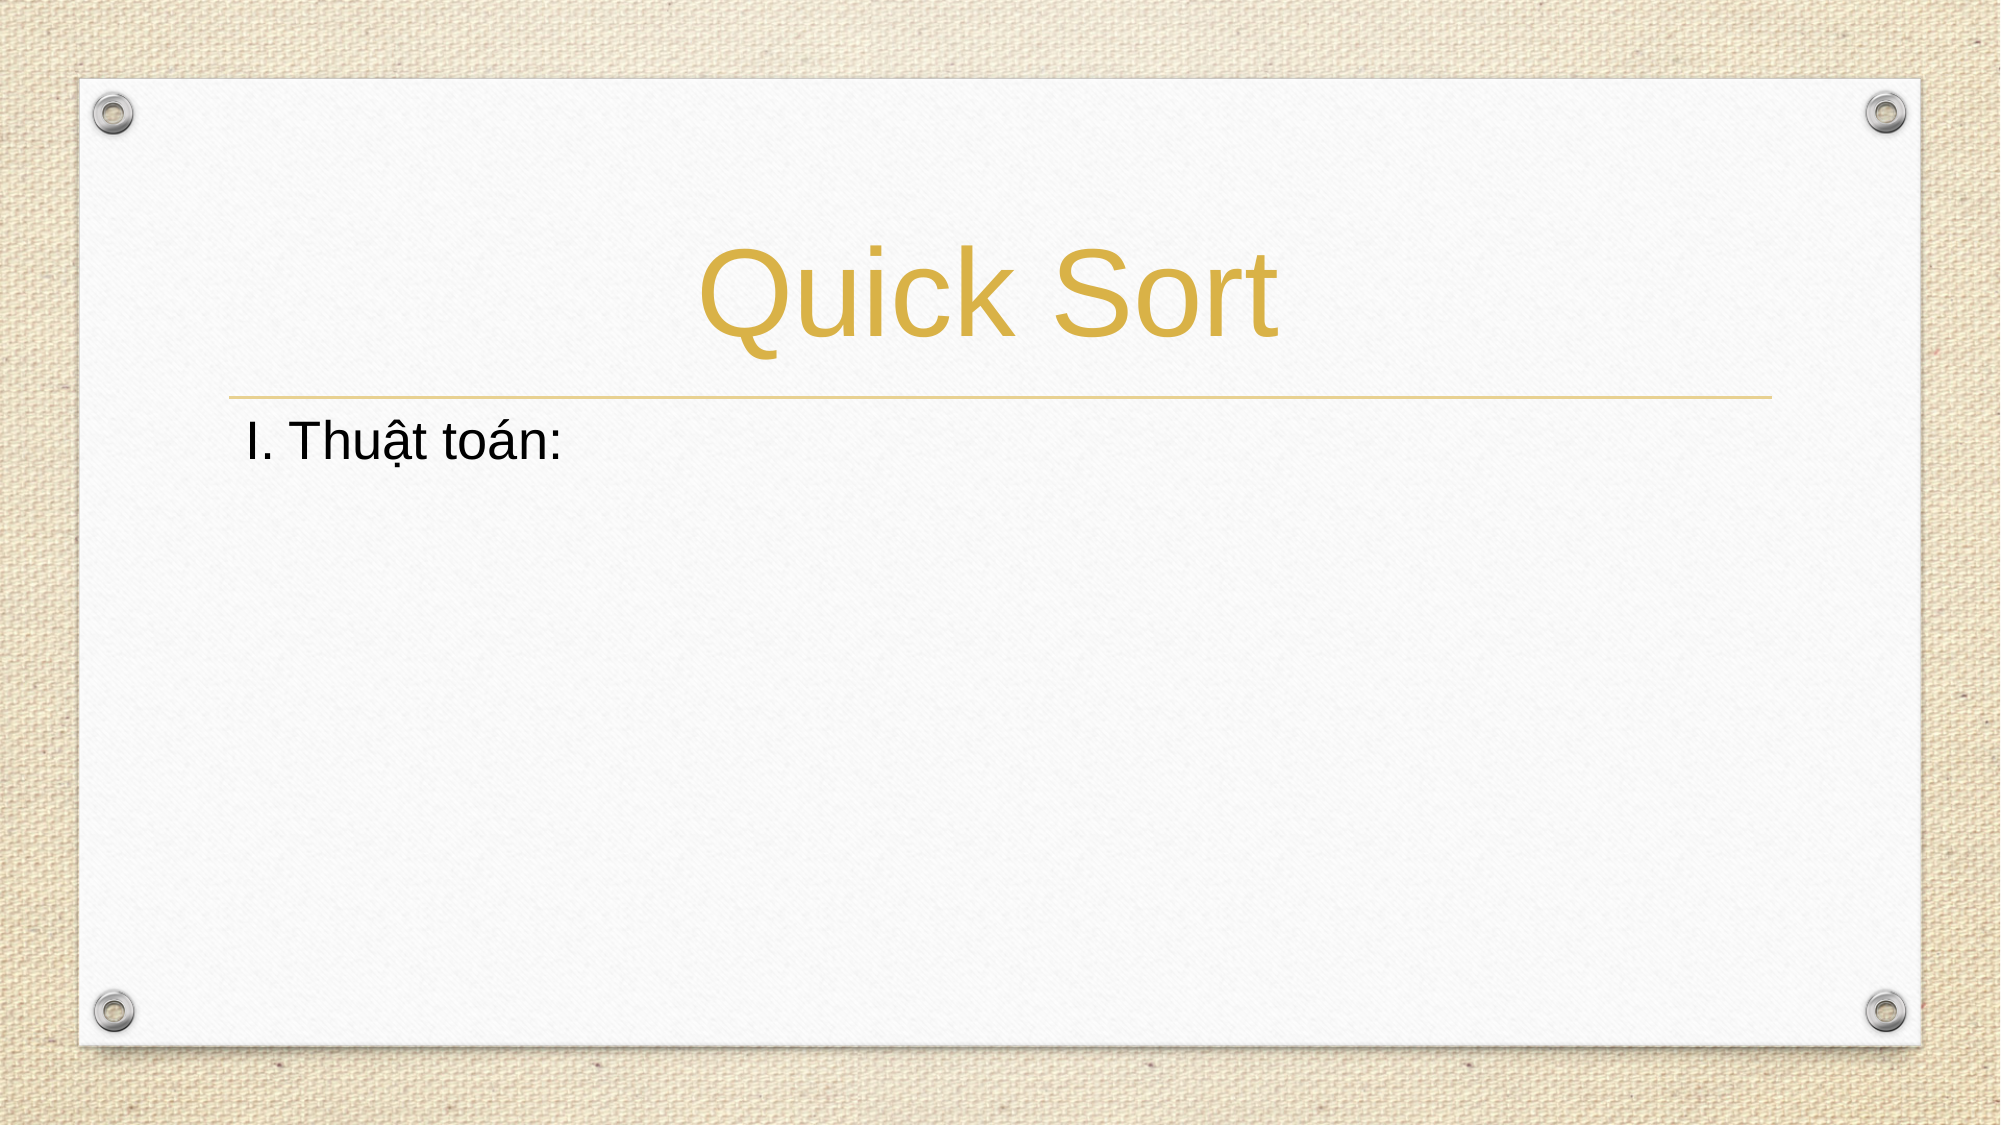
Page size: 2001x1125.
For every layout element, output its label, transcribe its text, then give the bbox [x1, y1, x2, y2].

text_box Quick Sort [351, 204, 1626, 399]
text_box I. Thuật toán: [230, 398, 1156, 544]
picture [0, 0, 2001, 1125]
